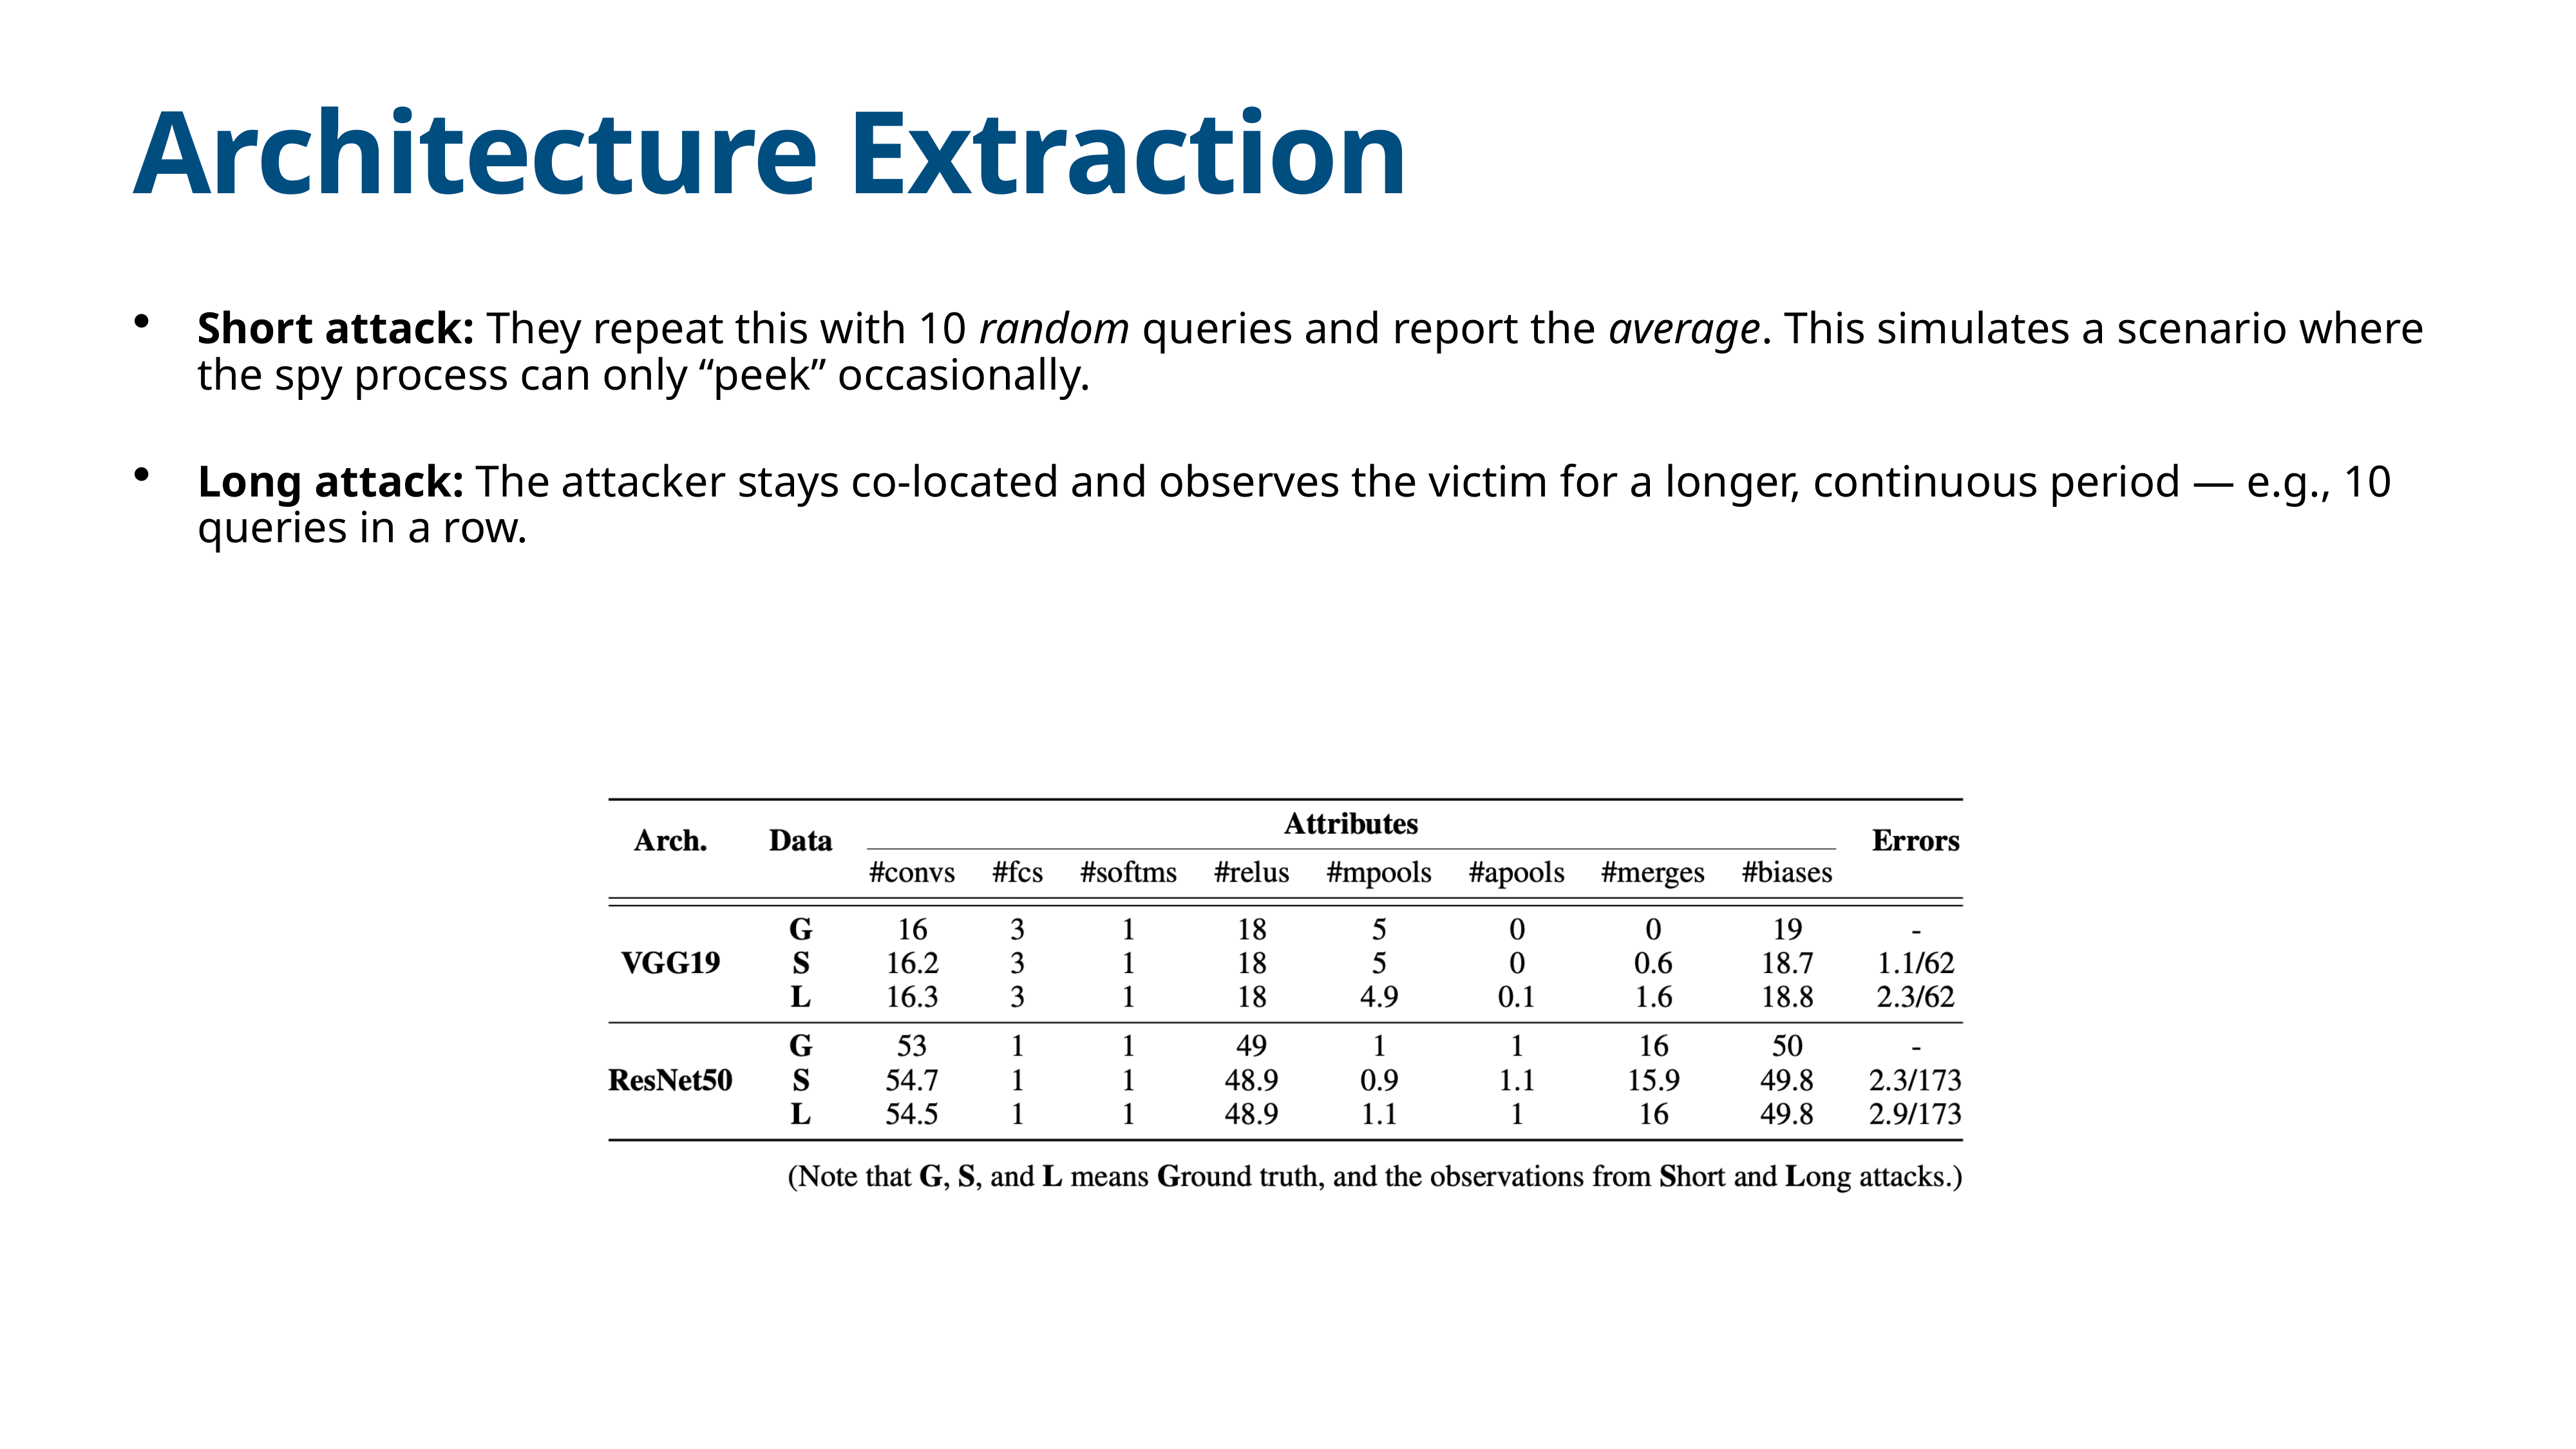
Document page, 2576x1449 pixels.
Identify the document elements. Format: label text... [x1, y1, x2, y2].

picture [599, 755, 1976, 1206]
list Short attack: They repeat this with 10 random queries and report the average. This simulates a scenario where the spy process can only “peek” occasionally. Long attack: The attacker stays co-located and observes the victim for a longer, continuous period — e.g., 10 queries in a row. [127, 301, 2449, 837]
title Architecture Extraction [127, 100, 2449, 252]
